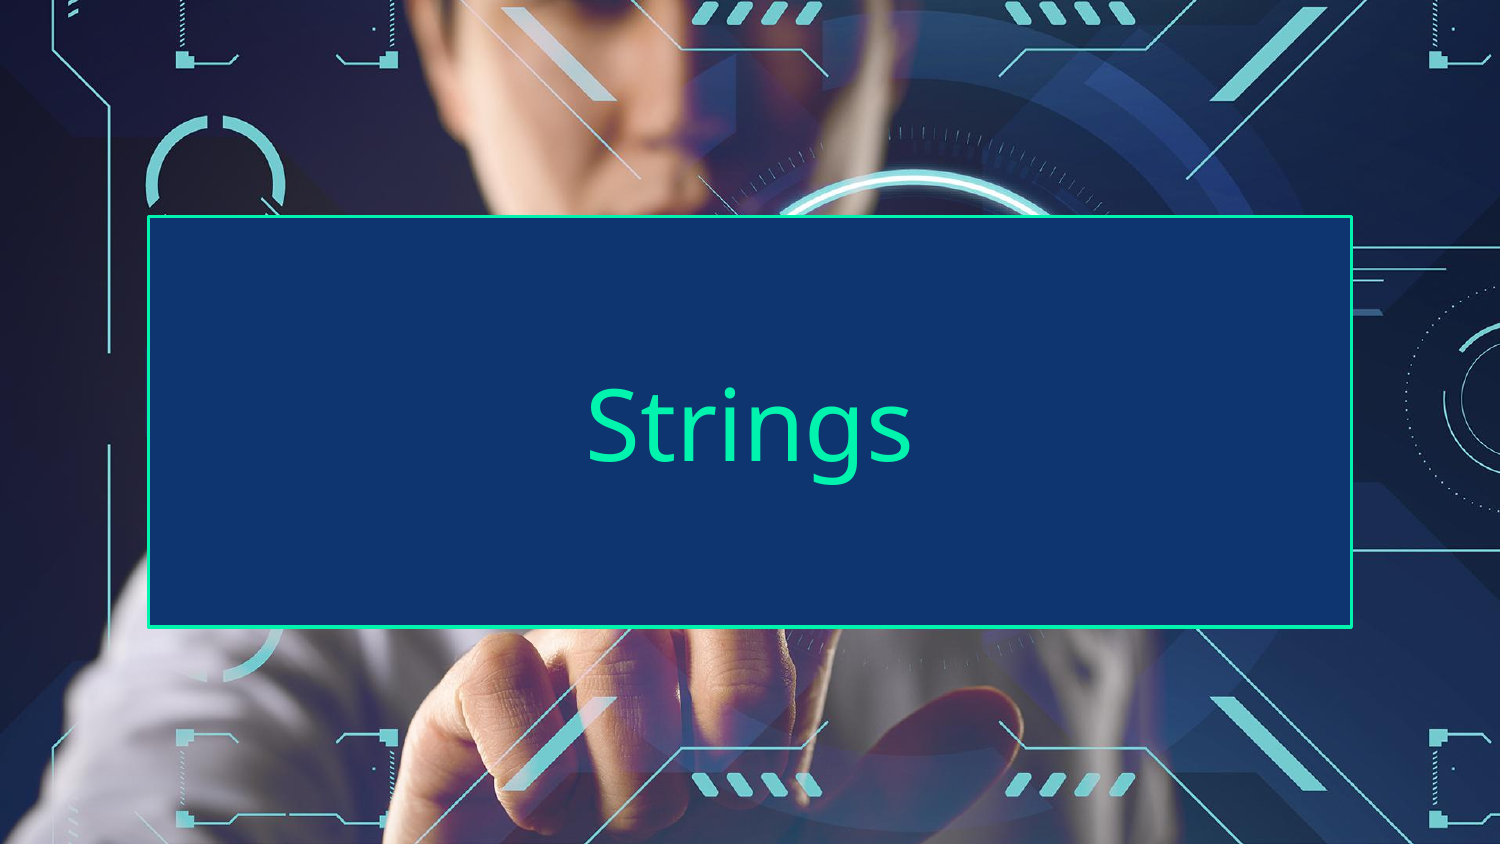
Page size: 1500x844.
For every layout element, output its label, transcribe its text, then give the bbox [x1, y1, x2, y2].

title Strings [289, 303, 1211, 541]
picture [0, 0, 1500, 844]
